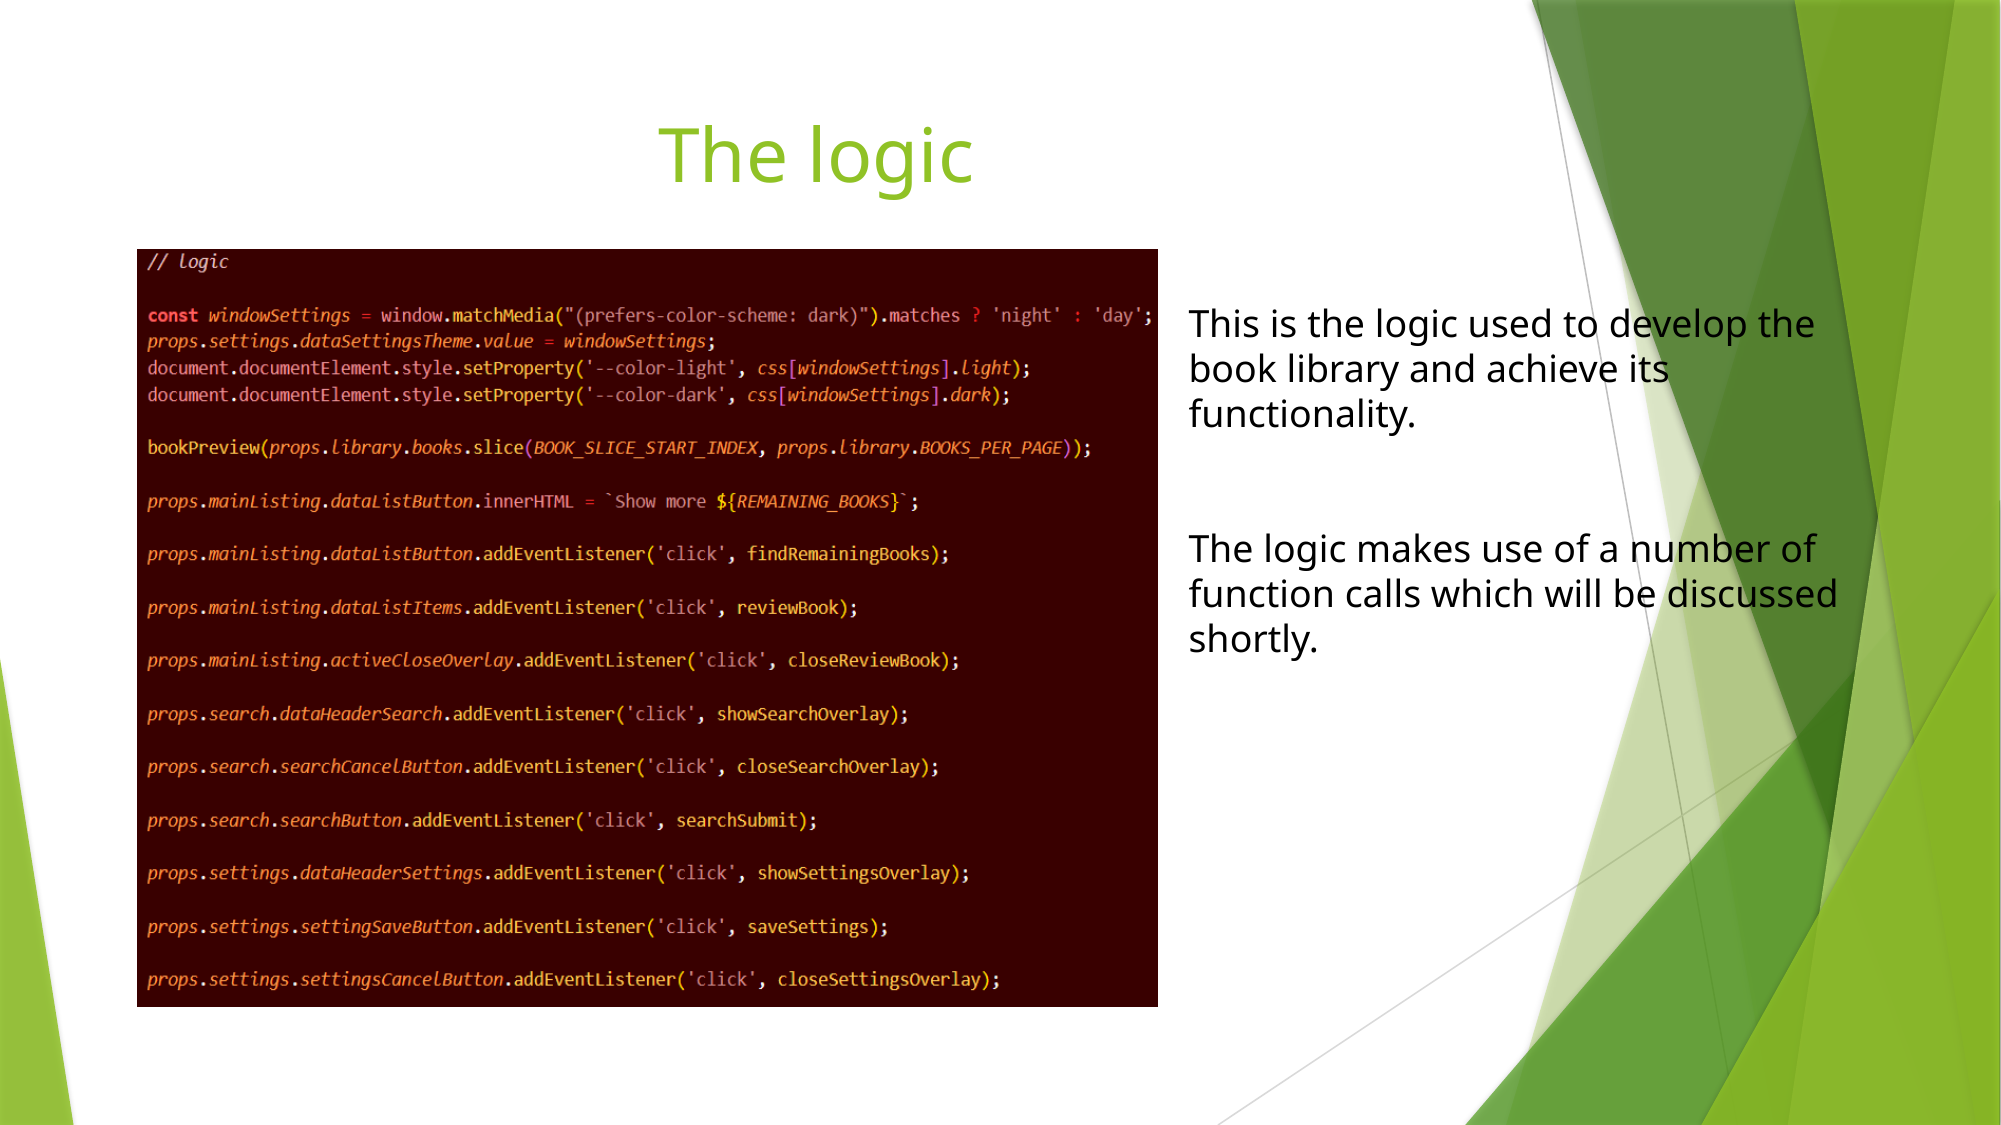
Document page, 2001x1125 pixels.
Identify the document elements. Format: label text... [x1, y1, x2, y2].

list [136, 248, 1158, 1007]
text_box This is the logic used to develop the book library and achieve its functionality. The logic makes use of a number of function calls which will be discussed shortly. [1173, 292, 1863, 668]
title The logic [111, 99, 1522, 317]
